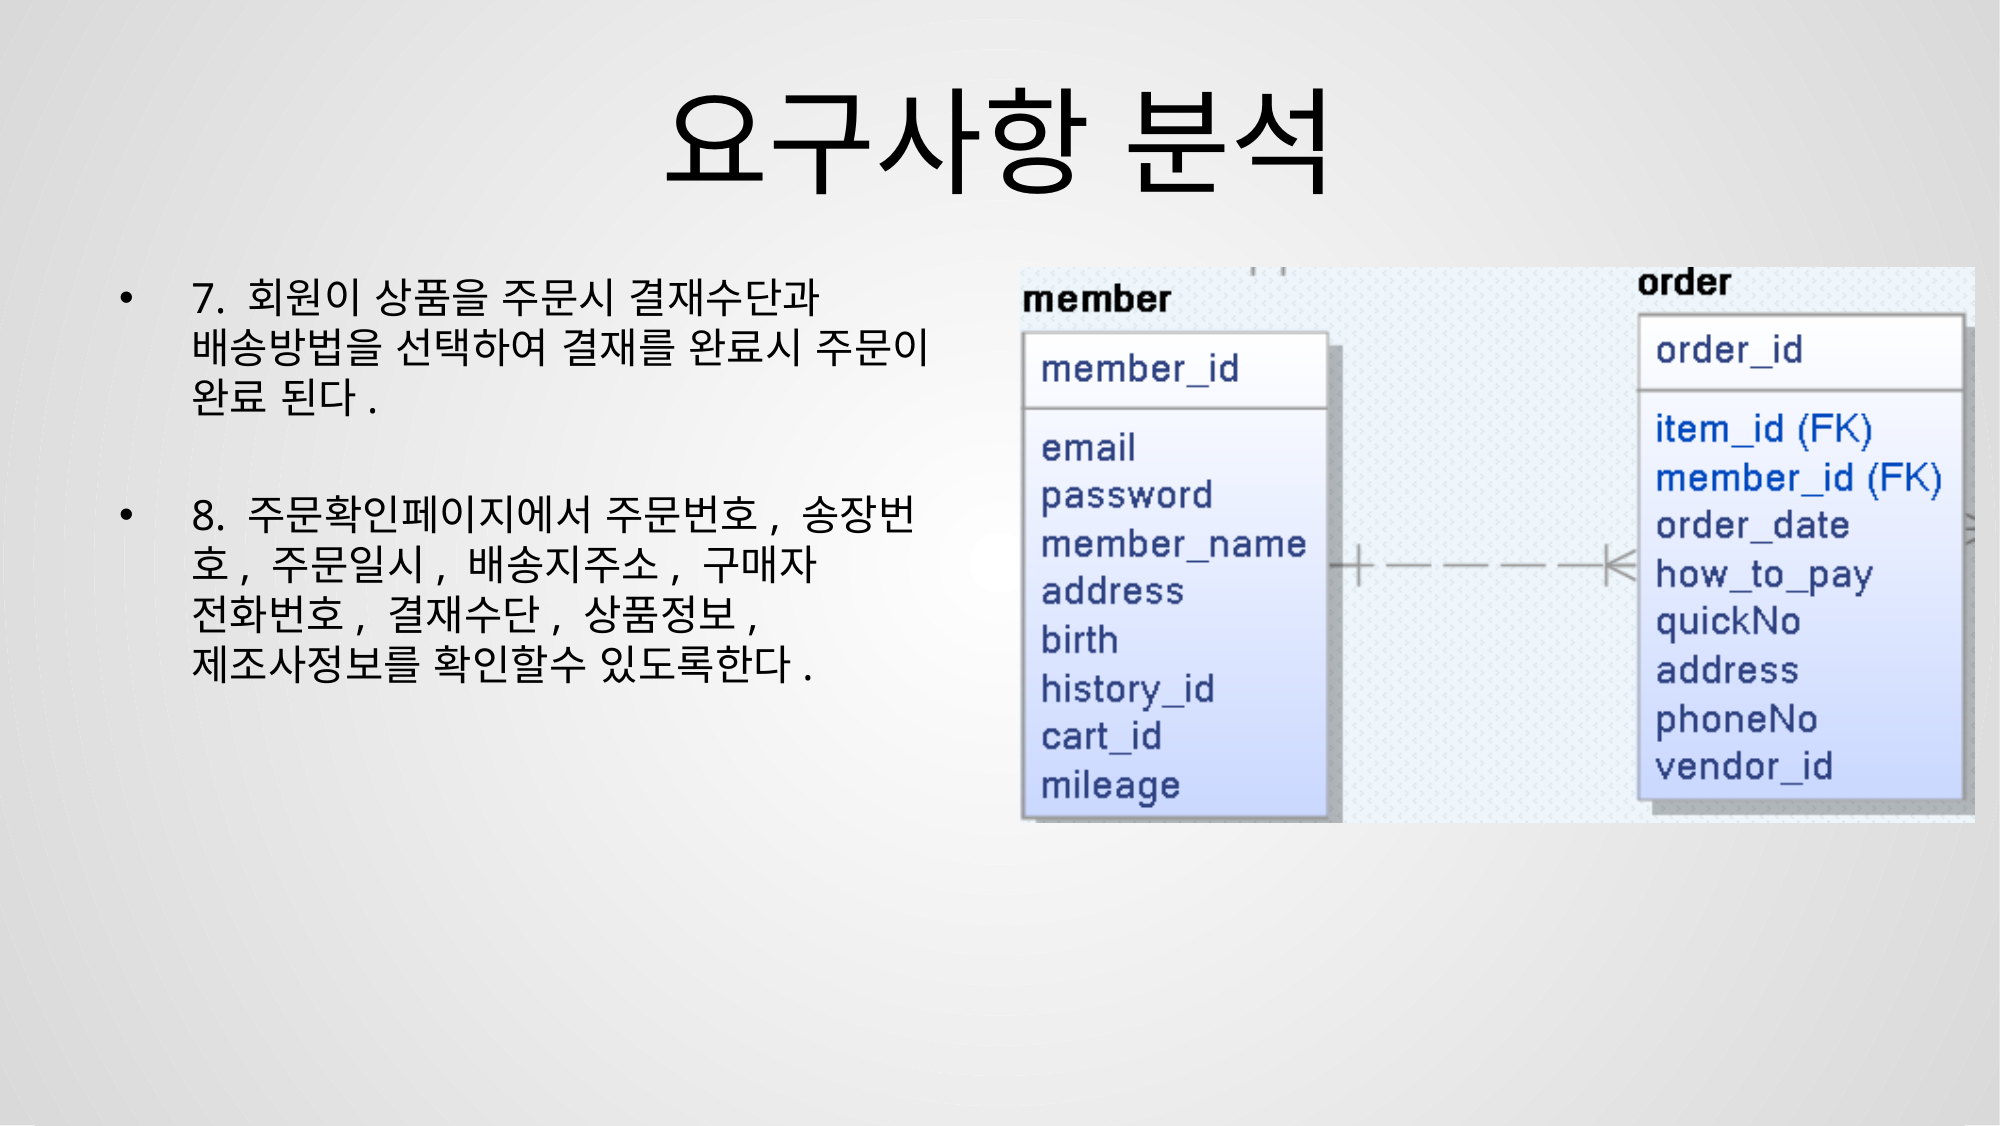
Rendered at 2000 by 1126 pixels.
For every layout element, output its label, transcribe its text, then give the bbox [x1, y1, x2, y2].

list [1018, 266, 1975, 824]
title 요구사항 분석 [99, 45, 1900, 233]
list 7. 회원이 상품을 주문시 결재수단과 배송방법을 선택하여 결재를 완료시 주문이 완료 된다. 8. 주문확인페이지에서 주문번호, 송장번호, 주문일시, 배송지주소, 구매자 전화번호, 결재수단, 상품정보, 제조사정보를 확인할수 있도록한다. [99, 262, 984, 1006]
